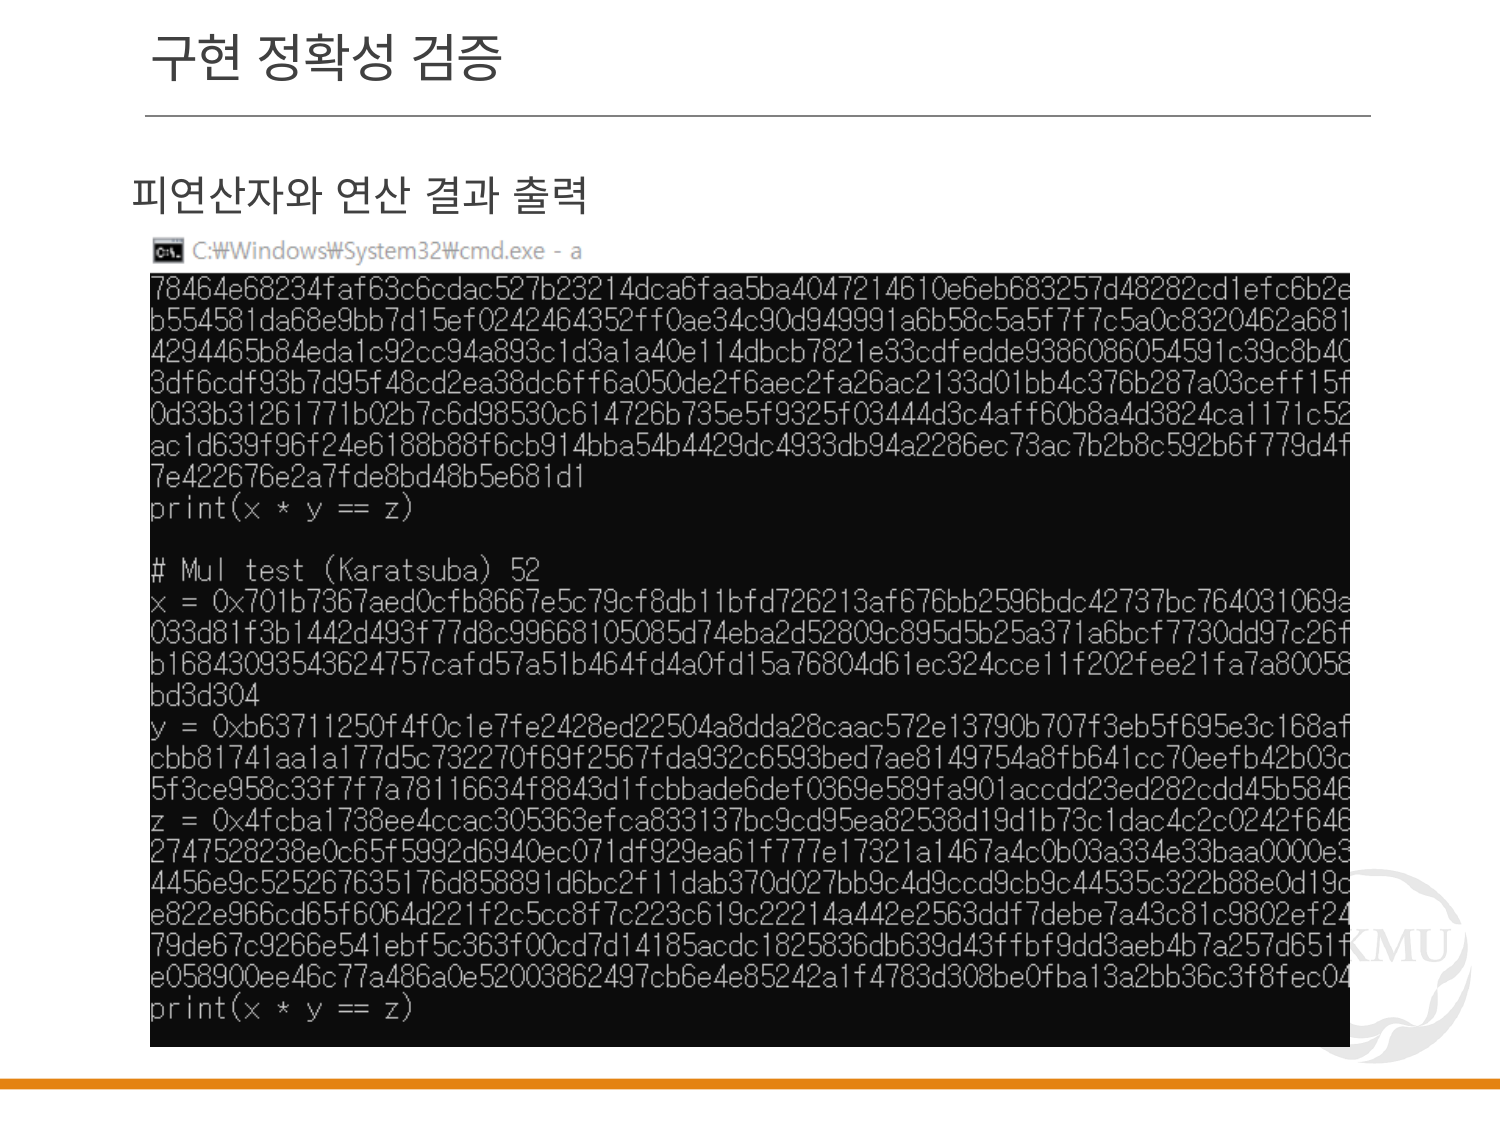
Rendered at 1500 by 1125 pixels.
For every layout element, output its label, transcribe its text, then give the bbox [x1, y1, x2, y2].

list 피연산자와 연산 결과 출력 [131, 167, 1369, 1029]
picture [149, 227, 1498, 1070]
title 구현 정확성 검증 [135, 28, 1276, 96]
